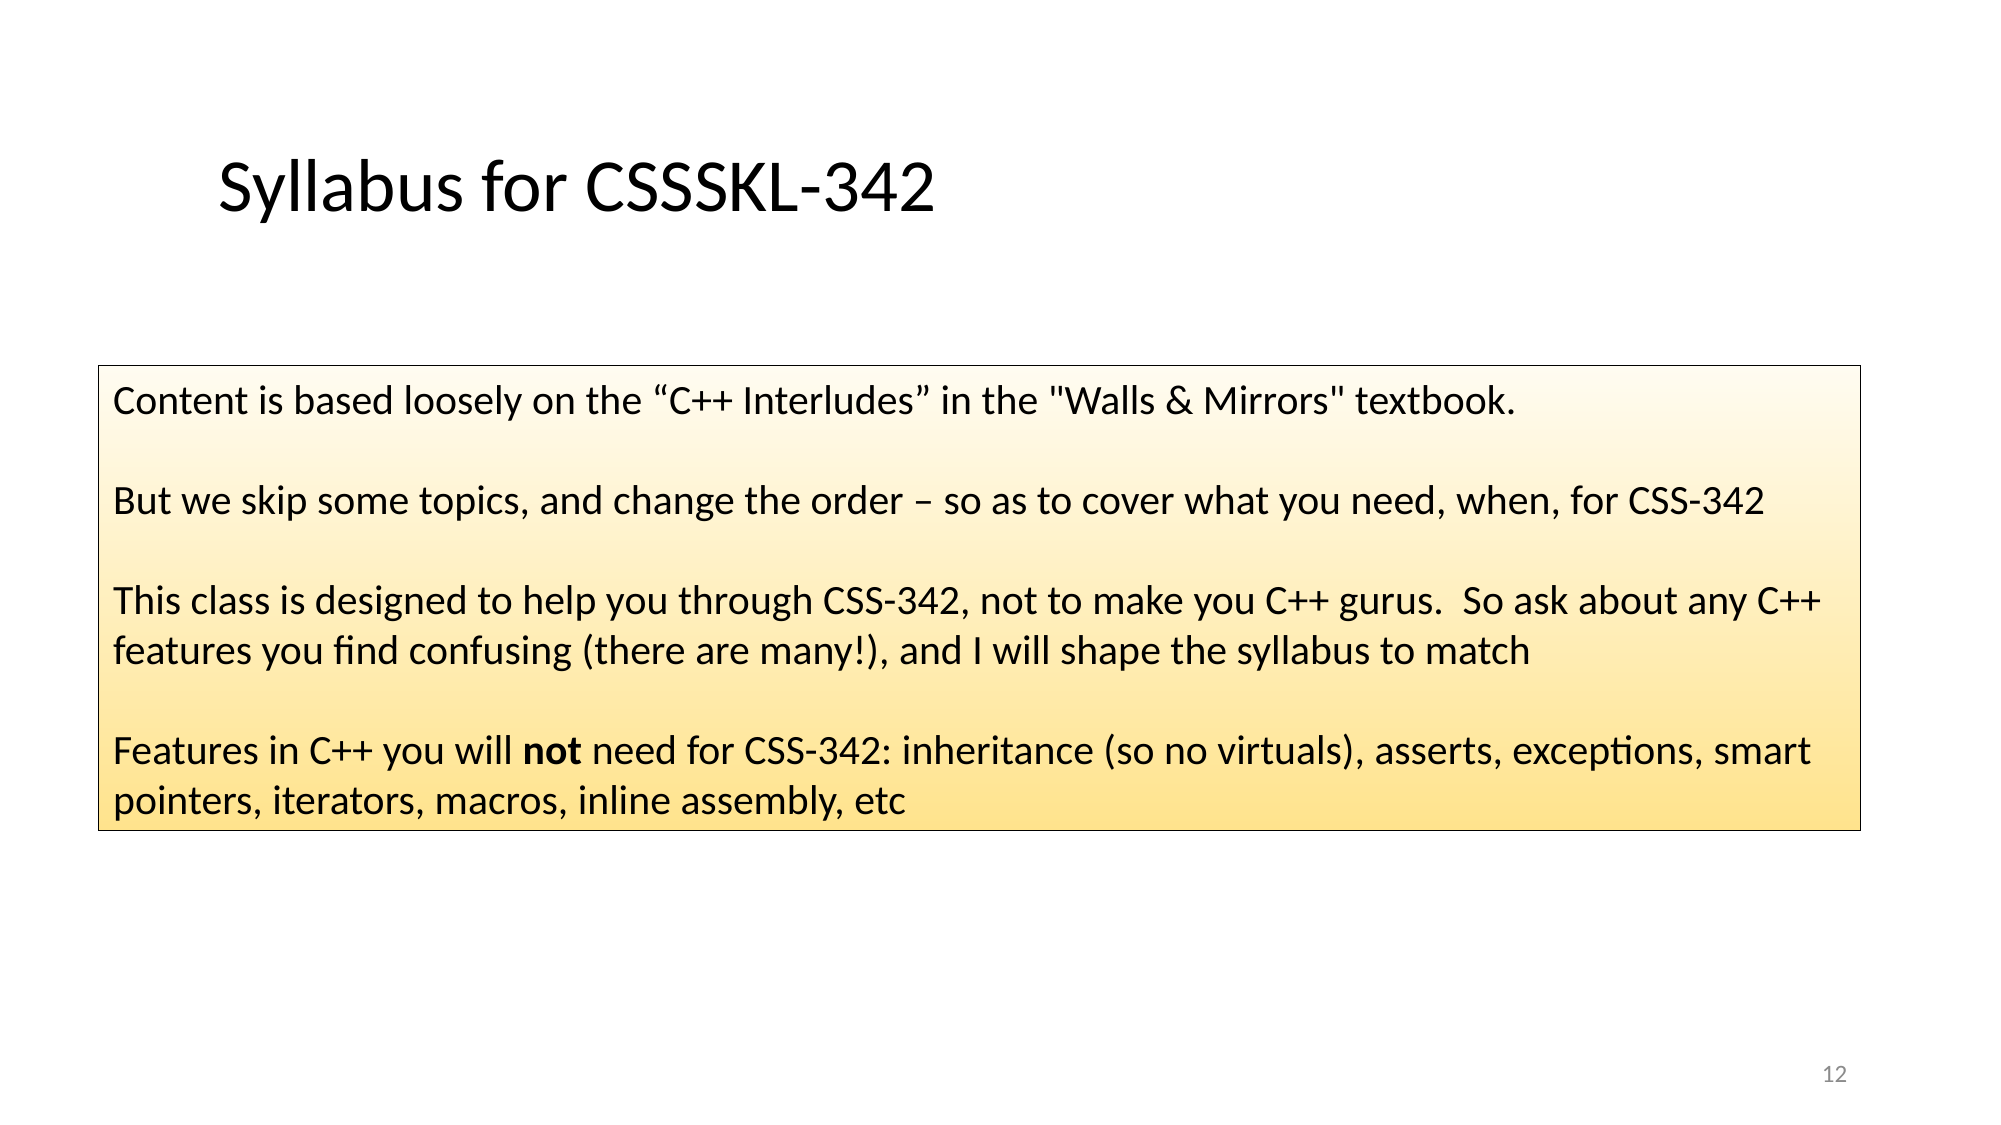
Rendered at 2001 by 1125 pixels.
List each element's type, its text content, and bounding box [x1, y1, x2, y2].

slide_number 12 [1412, 1042, 1863, 1103]
text_box Syllabus for CSSSKL-342 [203, 129, 1526, 235]
text_box Content is based loosely on the “C++ Interludes” in the "Walls & Mirrors" textbook. But we skip some topics, and change the order – so as to cover what you need, when, for CSS-342 This class is designed to help you through CSS-342, not to make you C++ gurus. So ask about any C++ features you find confusing (there are many!), and I will shape the syllabus to match Features in C++ you will not need for CSS-342: inheritance (so no virtuals), asserts, exceptions, smart pointers, iterators, macros, inline assembly, etc [98, 365, 1861, 831]
